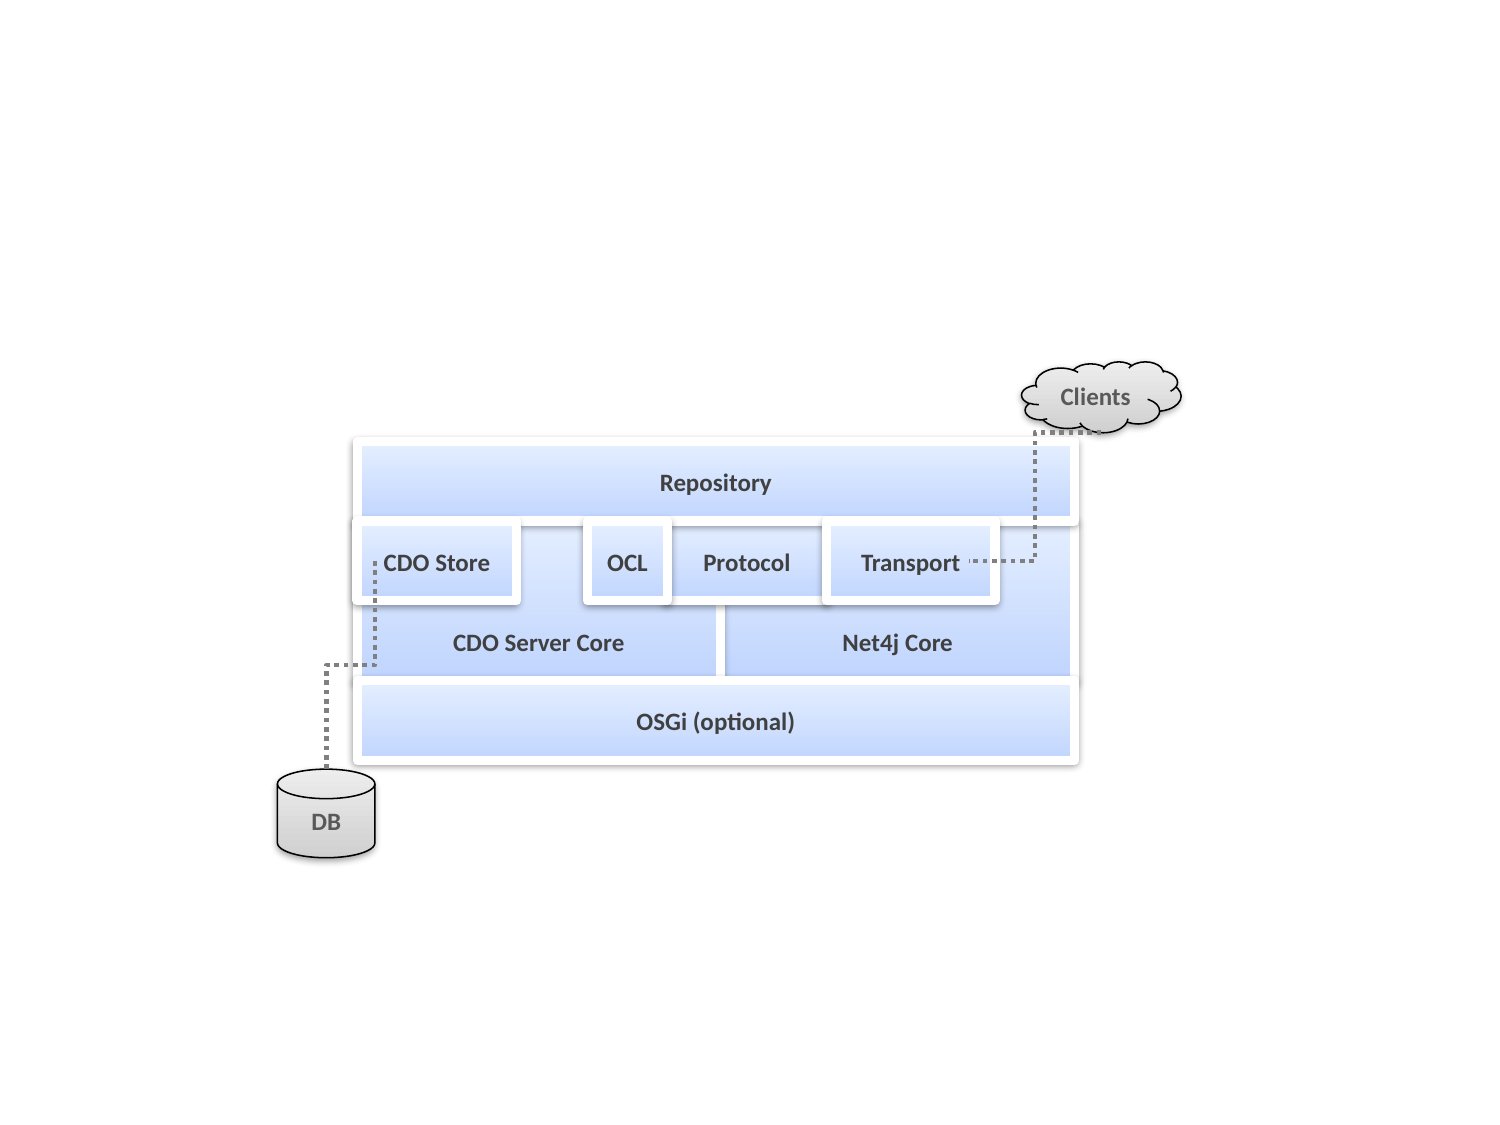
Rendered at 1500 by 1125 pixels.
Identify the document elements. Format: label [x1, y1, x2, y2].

text_box [267, 349, 1211, 870]
